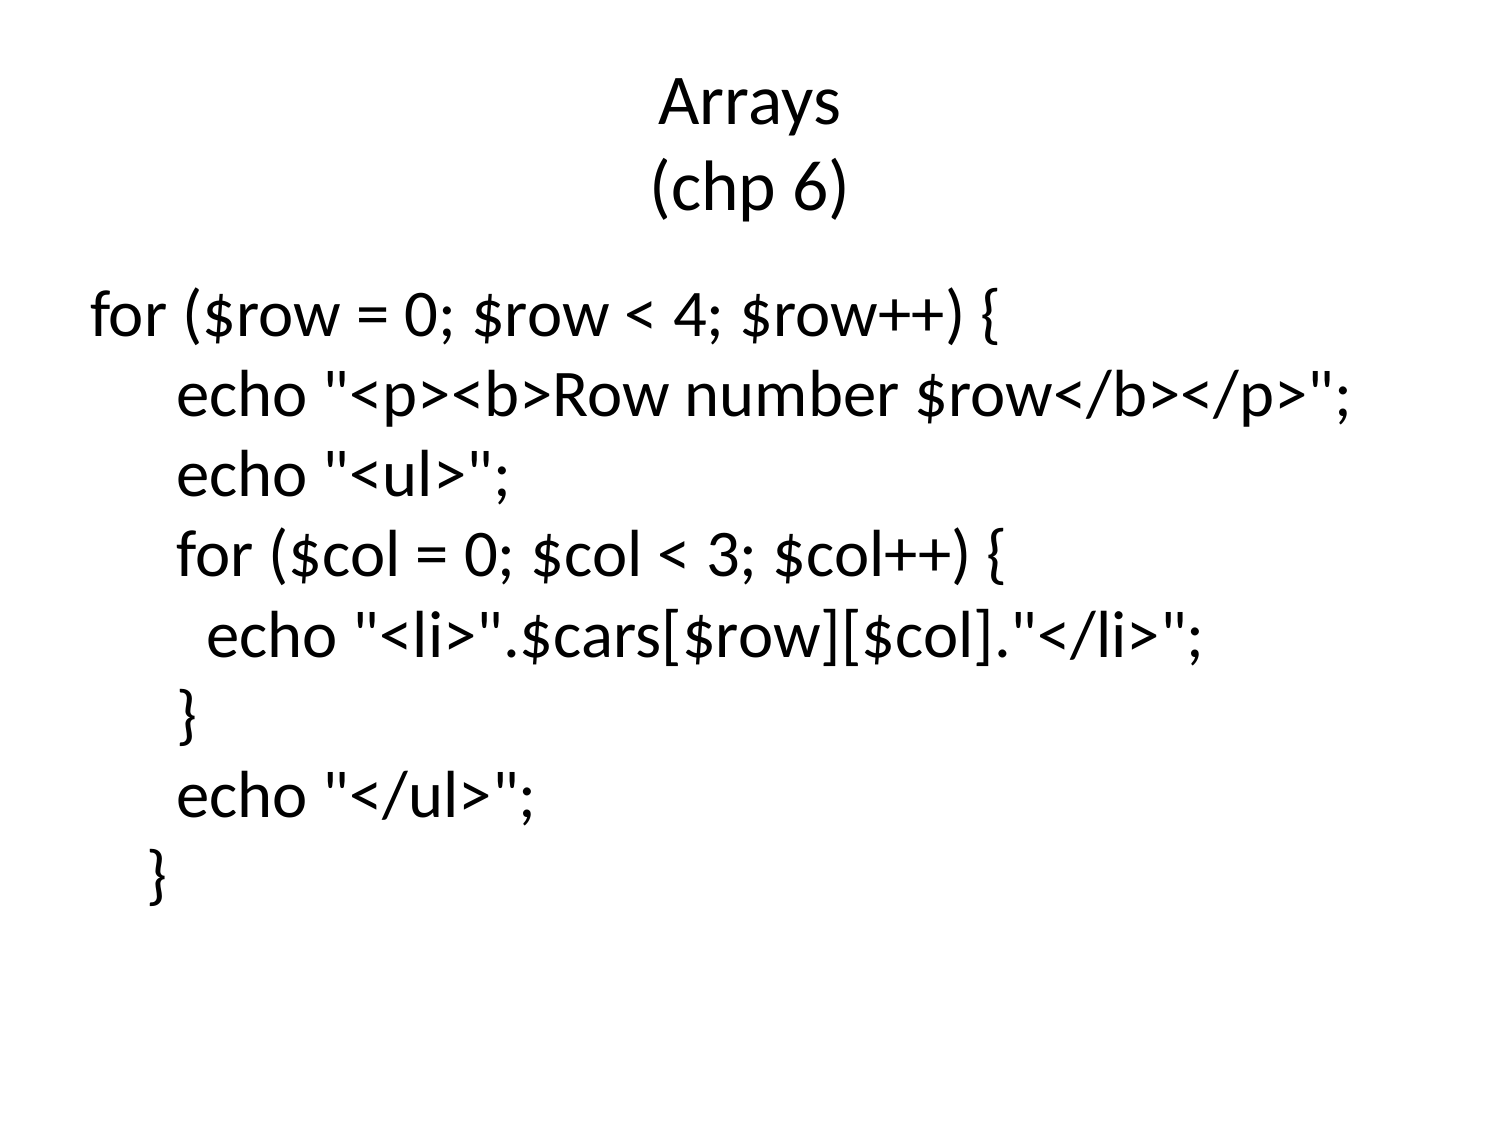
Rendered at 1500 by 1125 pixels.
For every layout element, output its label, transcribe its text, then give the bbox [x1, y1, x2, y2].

list for ($row = 0; $row < 4; $row++) { echo "<p><b>Row number $row</b></p>"; echo "<ul>"; for ($col = 0; $col < 3; $col++) { echo "<li>".$cars[$row][$col]."</li>"; } echo "</ul>"; } [75, 262, 1425, 1005]
title Arrays (chp 6) [75, 45, 1425, 233]
